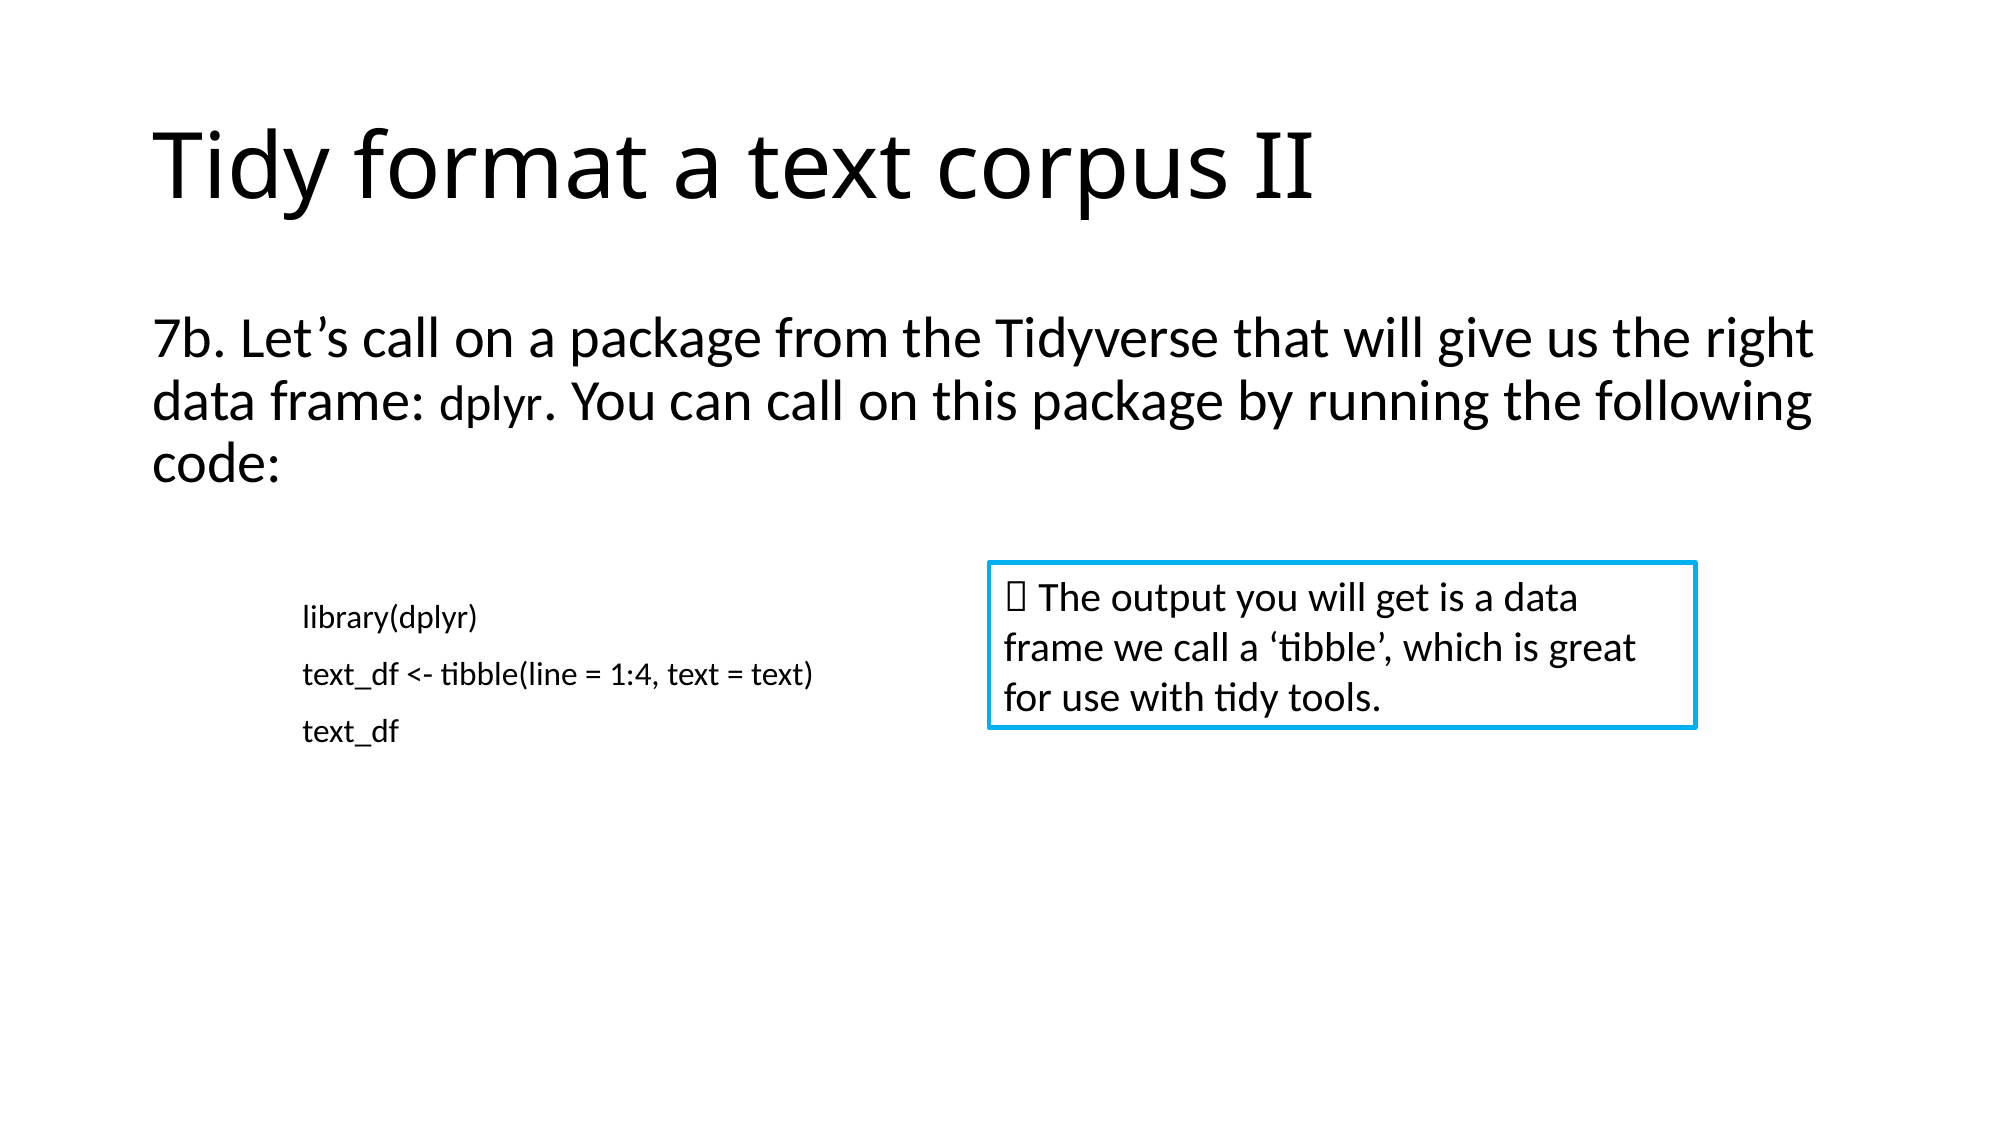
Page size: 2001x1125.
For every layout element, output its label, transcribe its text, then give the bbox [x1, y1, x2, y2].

title Tidy format a text corpus II [137, 59, 1863, 278]
list 7b. Let’s call on a package from the Tidyverse that will give us the right data frame: dplyr. You can call on this package by running the following code: library(dplyr) text_df <- tibble(line = 1:4, text = text) text_df [137, 299, 1863, 1014]
text_box  The output you will get is a data frame we call a ‘tibble’, which is great for use with tidy tools. [989, 562, 1696, 728]
